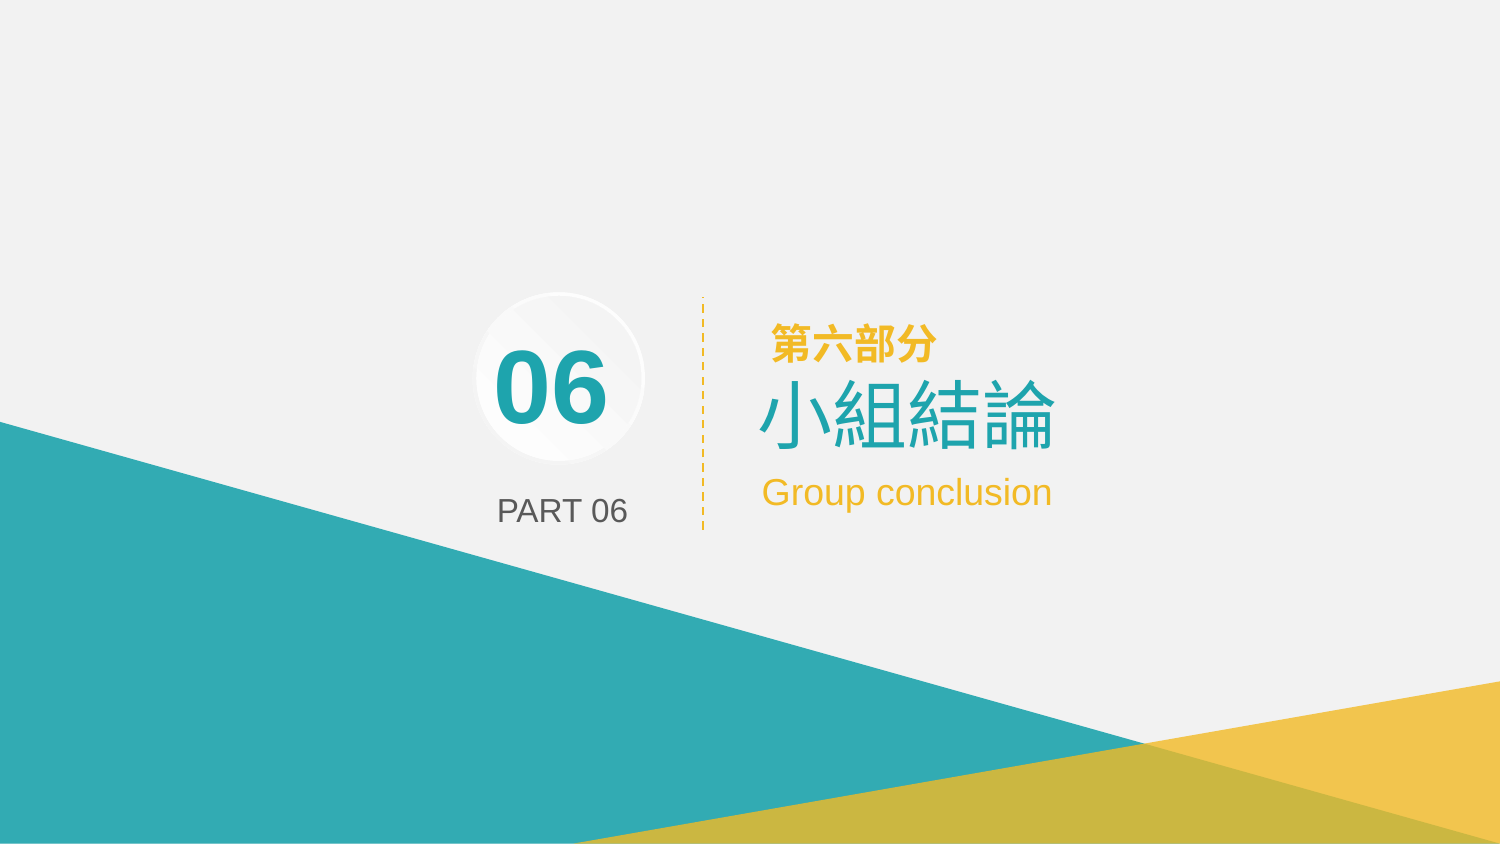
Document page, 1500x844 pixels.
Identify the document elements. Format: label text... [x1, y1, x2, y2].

text_box [0, 419, 1143, 844]
text_box PART 06 [496, 489, 645, 530]
text_box Group conclusion [746, 460, 1068, 521]
text_box [571, 679, 1500, 844]
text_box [472, 292, 646, 465]
text_box 第六部分 小組結論 [746, 312, 1069, 464]
